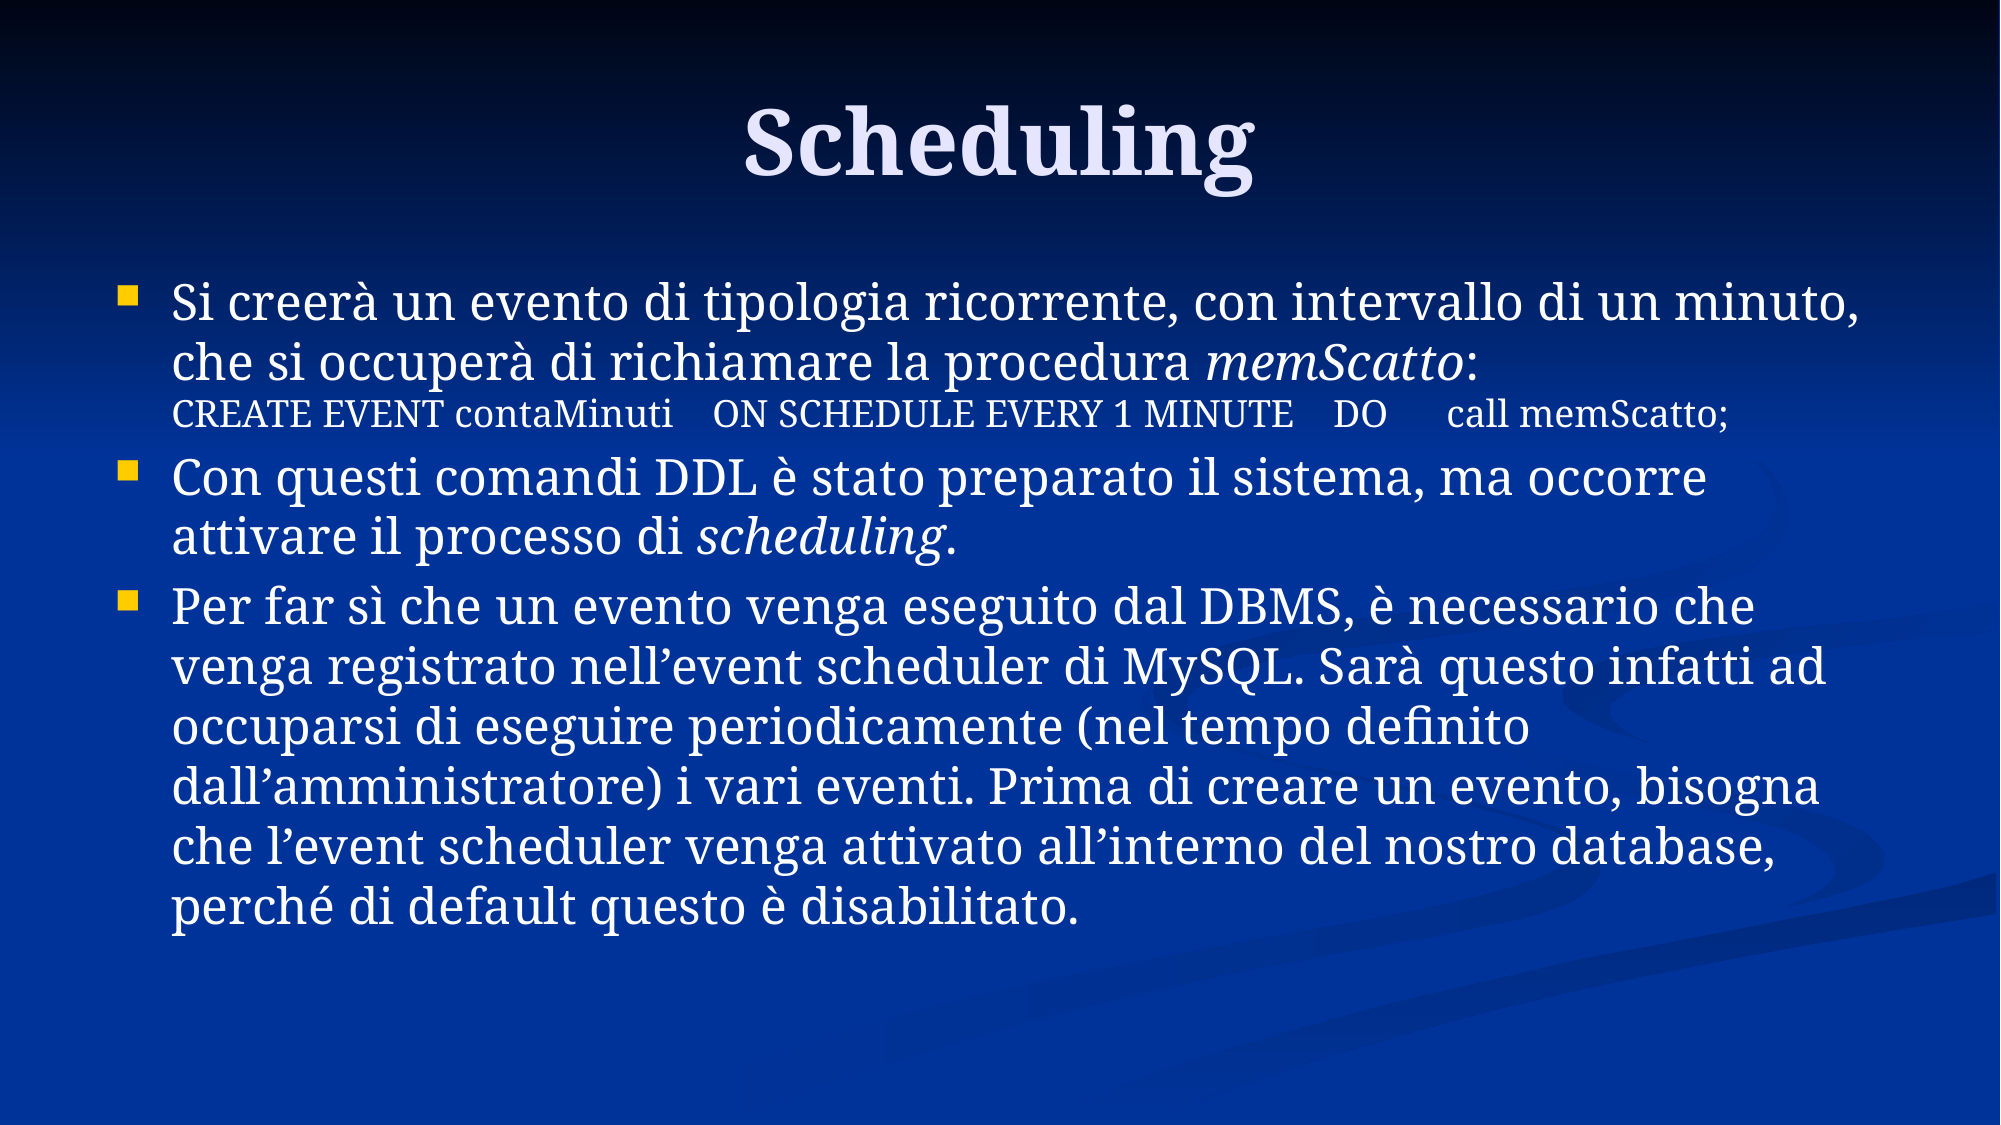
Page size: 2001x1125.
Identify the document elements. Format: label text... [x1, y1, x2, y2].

list Si creerà un evento di tipologia ricorrente, con intervallo di un minuto, che si occuperà di richiamare la procedura memScatto: CREATE EVENT contaMinuti ON SCHEDULE EVERY 1 MINUTE DO call memScatto; Con questi comandi DDL è stato preparato il sistema, ma occorre attivare il processo di scheduling. Per far sì che un evento venga eseguito dal DBMS, è necessario che venga registrato nell’event scheduler di MySQL. Sarà questo infatti ad occuparsi di eseguire periodicamente (nel tempo definito dall’amministratore) i vari eventi. Prima di creare un evento, bisogna che l’event scheduler venga attivato all’interno del nostro database, perché di default questo è disabilitato. [99, 262, 1901, 1006]
title Scheduling [99, 44, 1901, 233]
